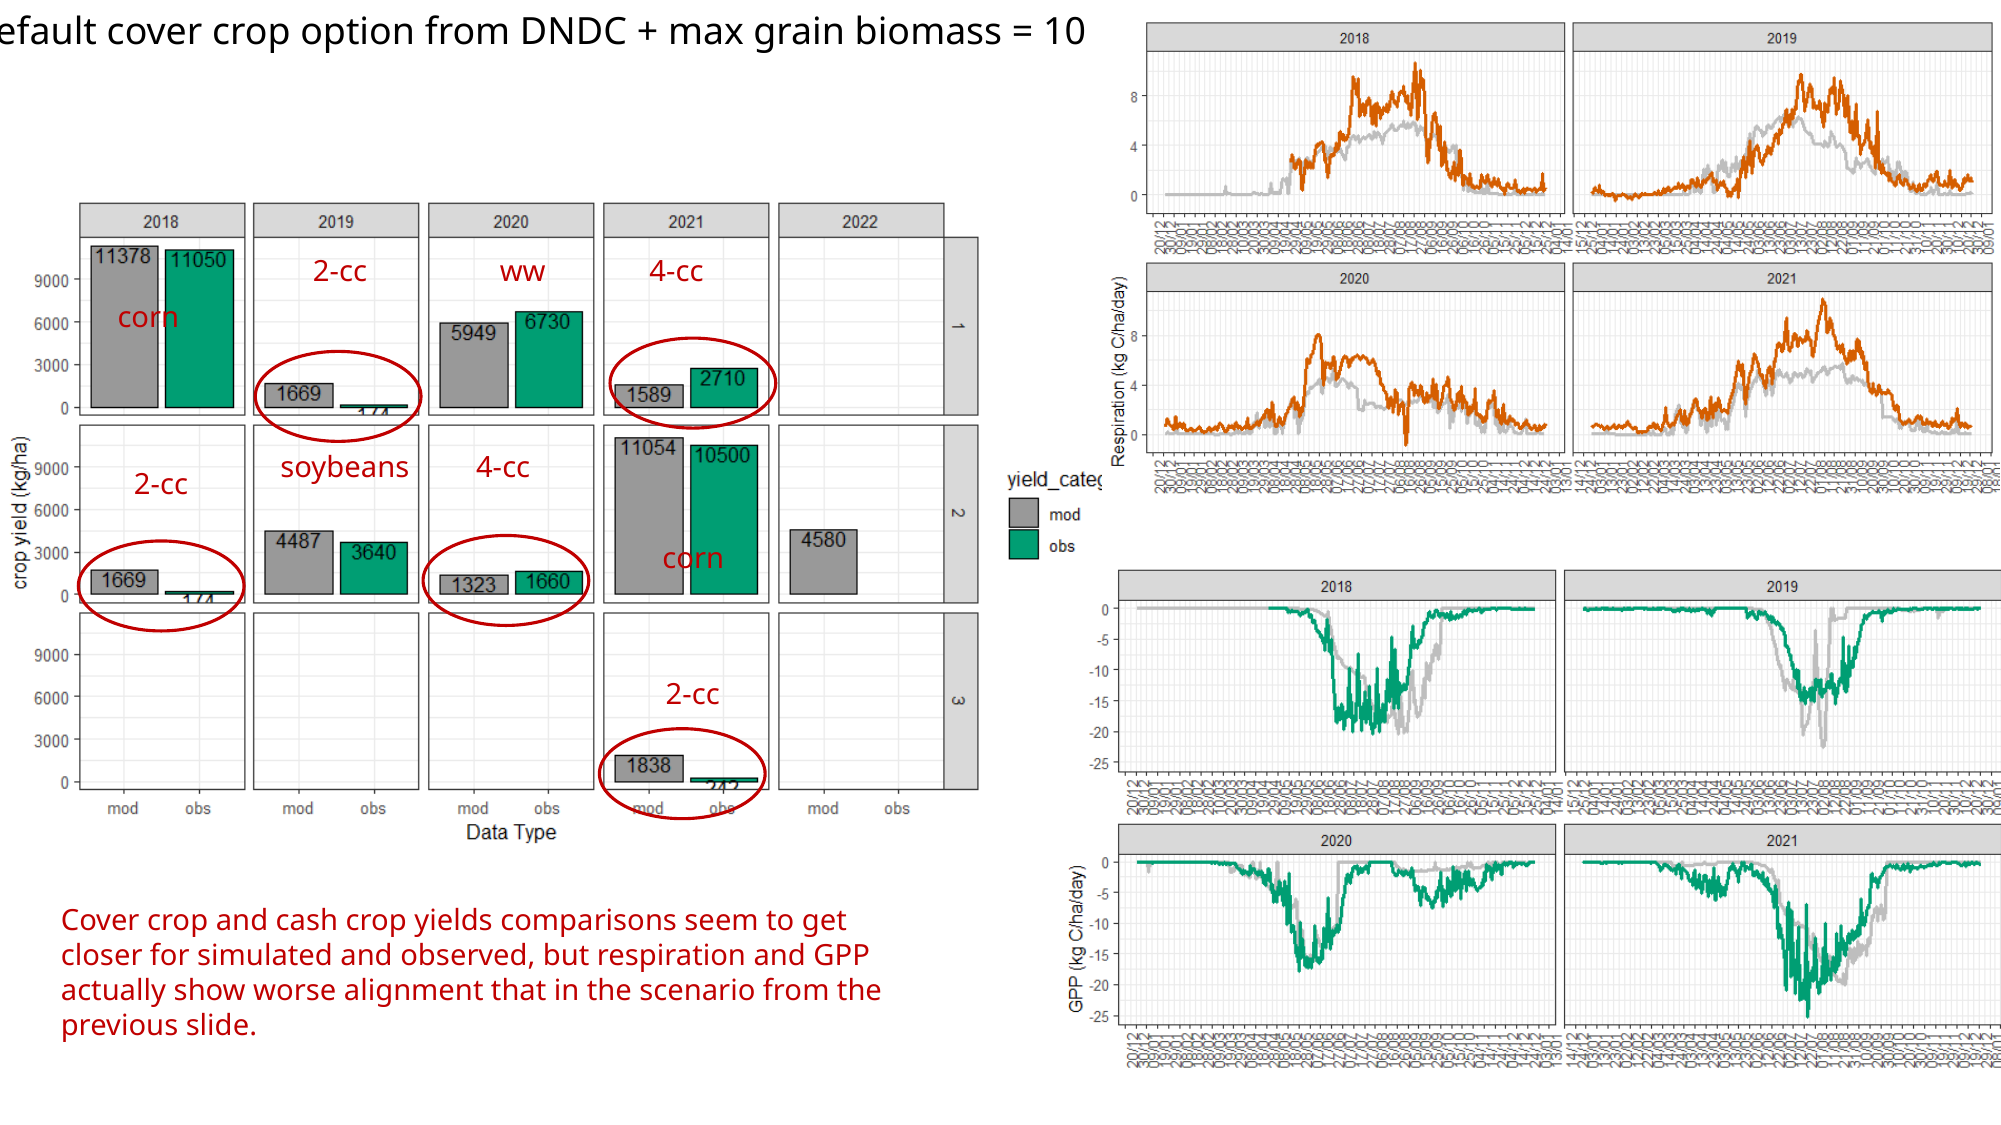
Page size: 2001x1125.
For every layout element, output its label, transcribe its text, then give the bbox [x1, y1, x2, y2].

picture [0, 15, 2001, 1074]
text_box Cover crop and cash crop yields comparisons seem to get closer for simulated and observed, but respiration and GPP actually show worse alignment that in the scenario from the previous slide. [46, 894, 927, 1049]
text_box Default cover crop option from DNDC + max grain biomass = 10 [0, 0, 1103, 60]
